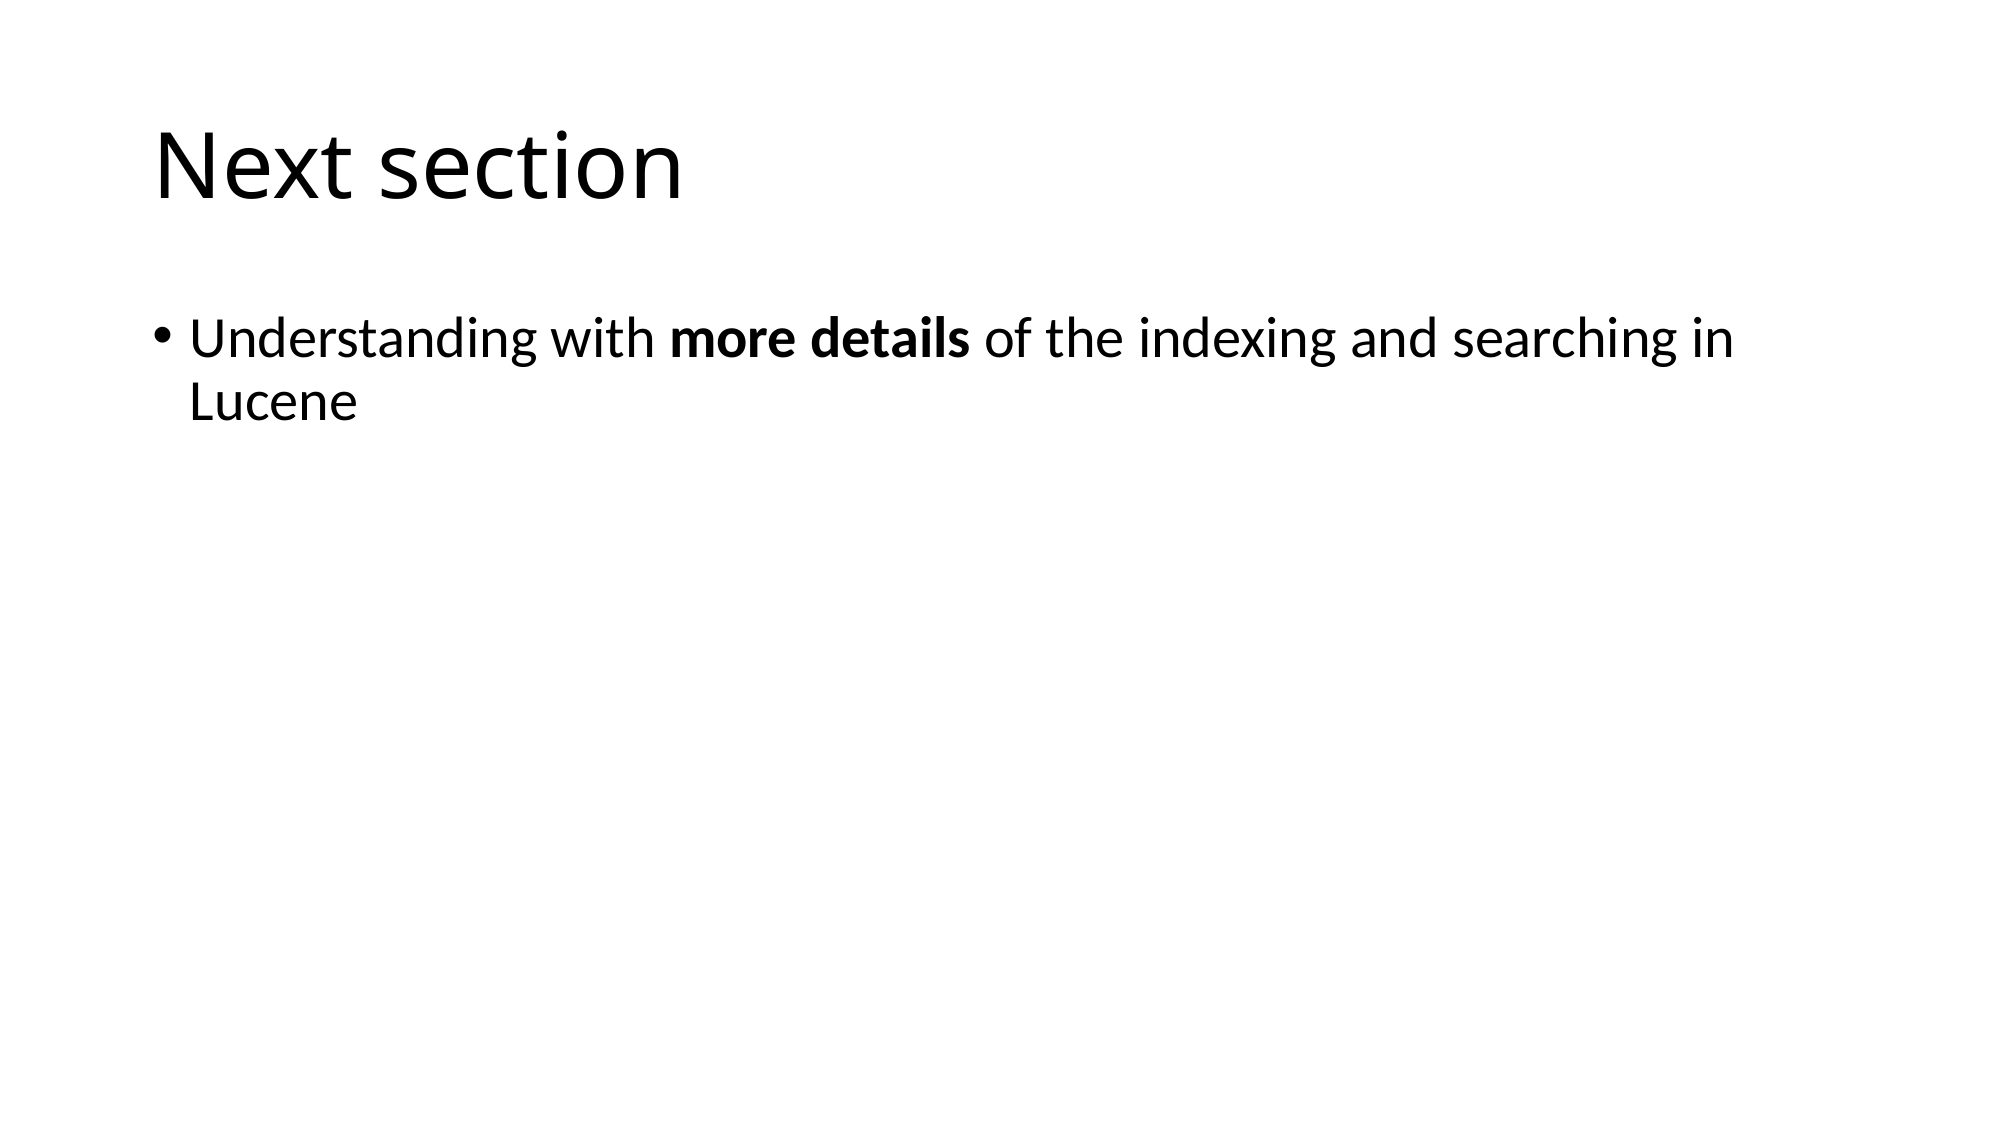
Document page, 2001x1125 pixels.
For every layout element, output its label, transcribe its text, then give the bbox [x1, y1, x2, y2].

list Understanding with more details of the indexing and searching in Lucene [137, 299, 1863, 1014]
title Next section [137, 59, 1863, 278]
